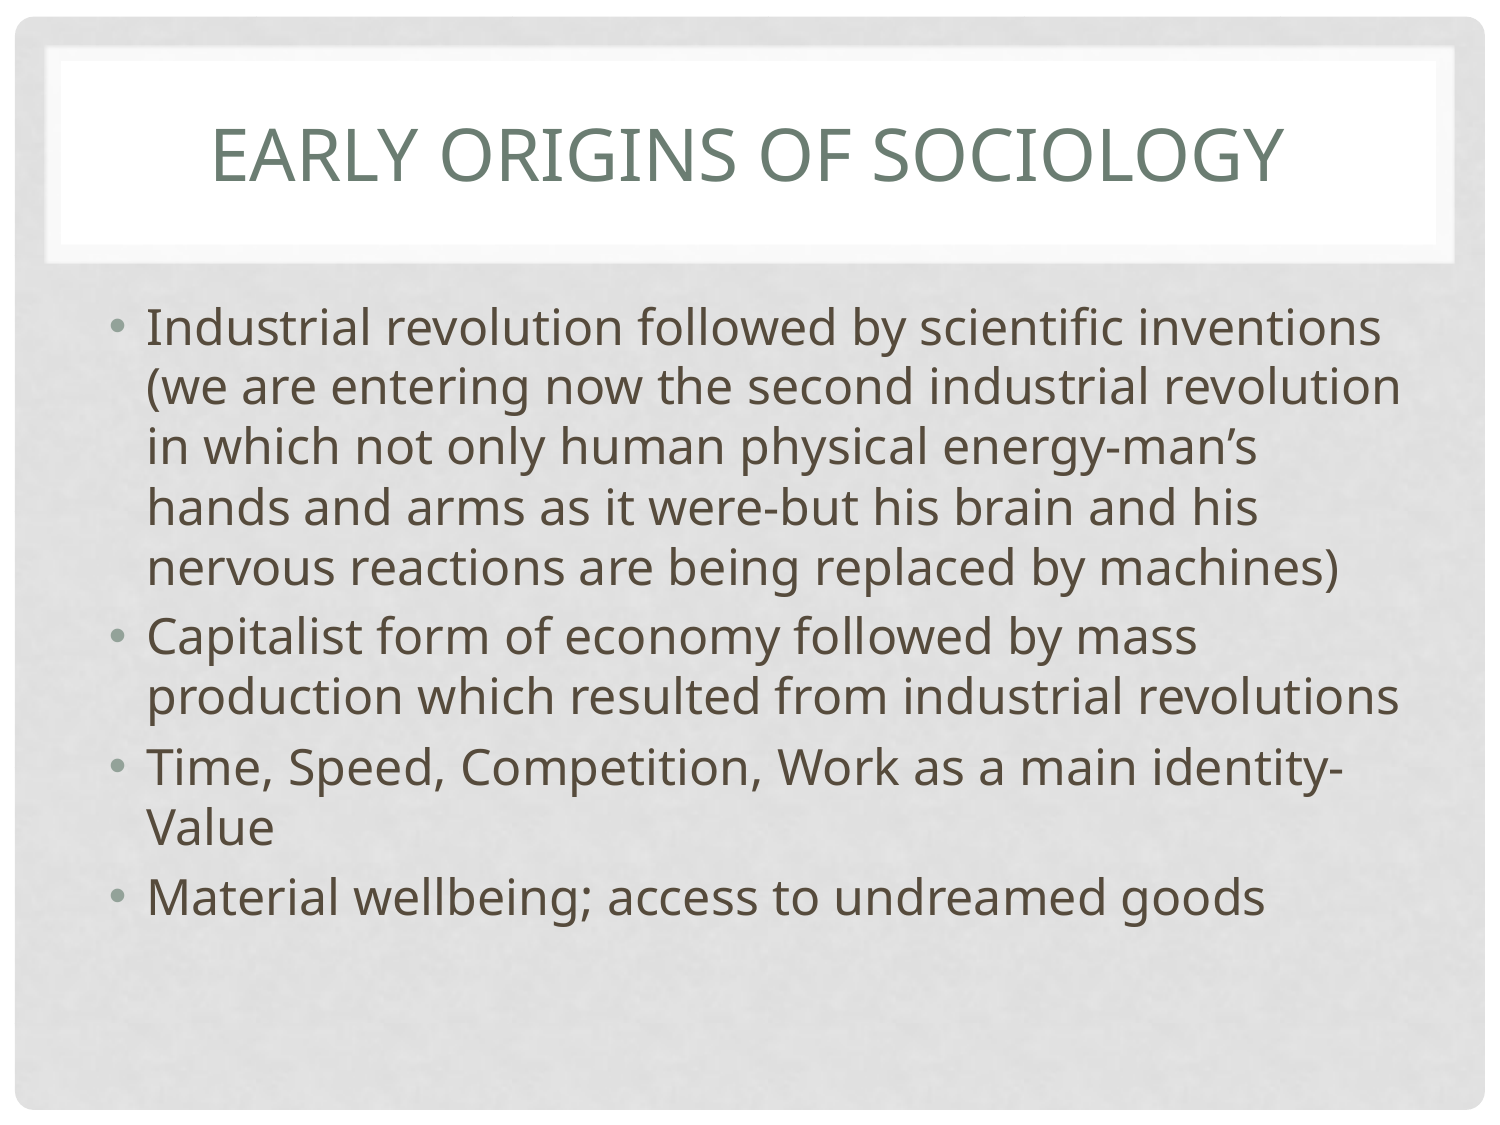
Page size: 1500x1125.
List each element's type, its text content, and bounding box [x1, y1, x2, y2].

list Industrial revolution followed by scientific inventions (we are entering now the second industrial revolution in which not only human physical energy-man’s hands and arms as it were-but his brain and his nervous reactions are being replaced by machines) Capitalist form of economy followed by mass production which resulted from industrial revolutions Time, Speed, Competition, Work as a main identity-Value Material wellbeing; access to undreamed goods [75, 287, 1425, 1005]
title Early origins of sociology [69, 66, 1425, 238]
